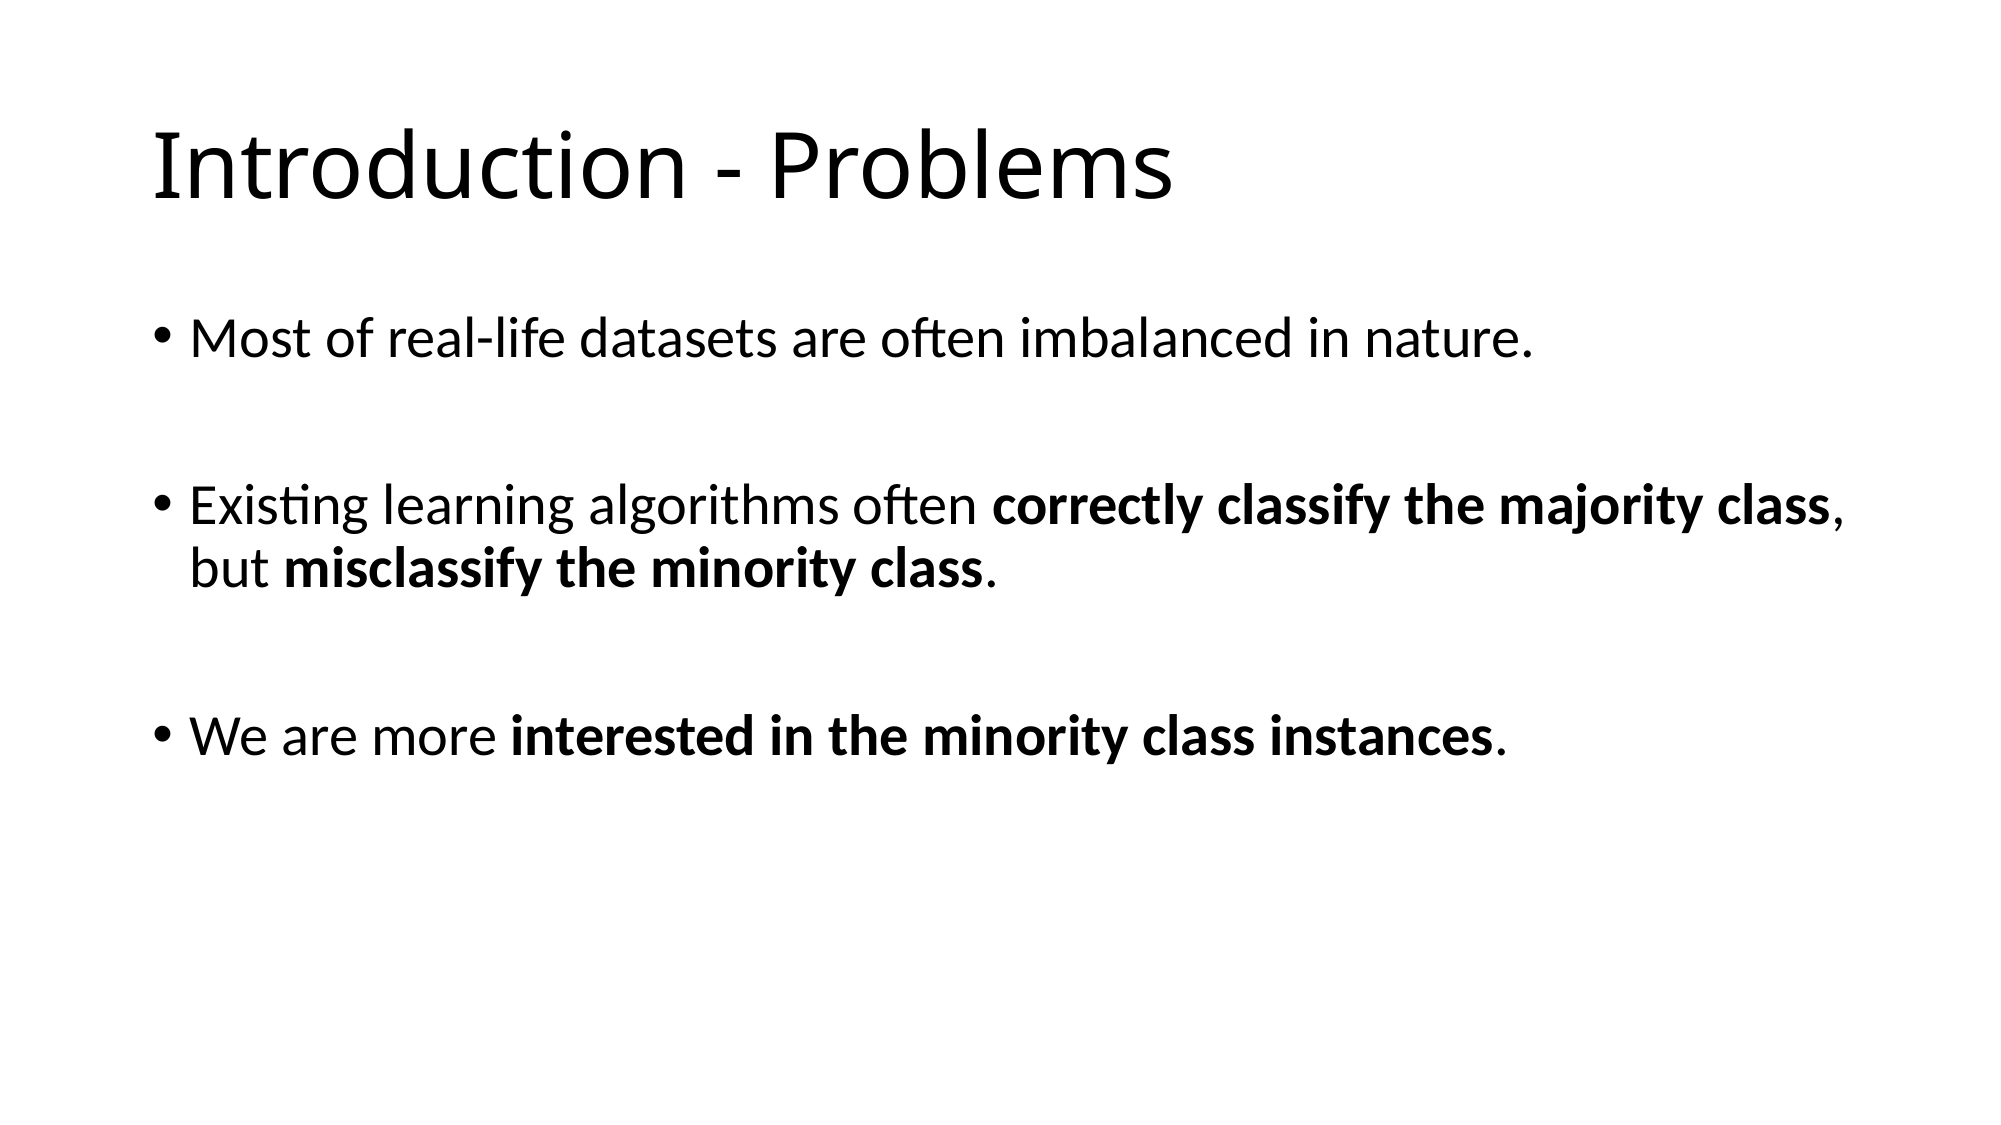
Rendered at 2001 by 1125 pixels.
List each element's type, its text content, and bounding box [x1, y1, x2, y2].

title Introduction - Problems [137, 59, 1863, 278]
list Most of real-life datasets are often imbalanced in nature. Existing learning algorithms often correctly classify the majority class, but misclassify the minority class. We are more interested in the minority class instances. [137, 299, 1863, 1014]
